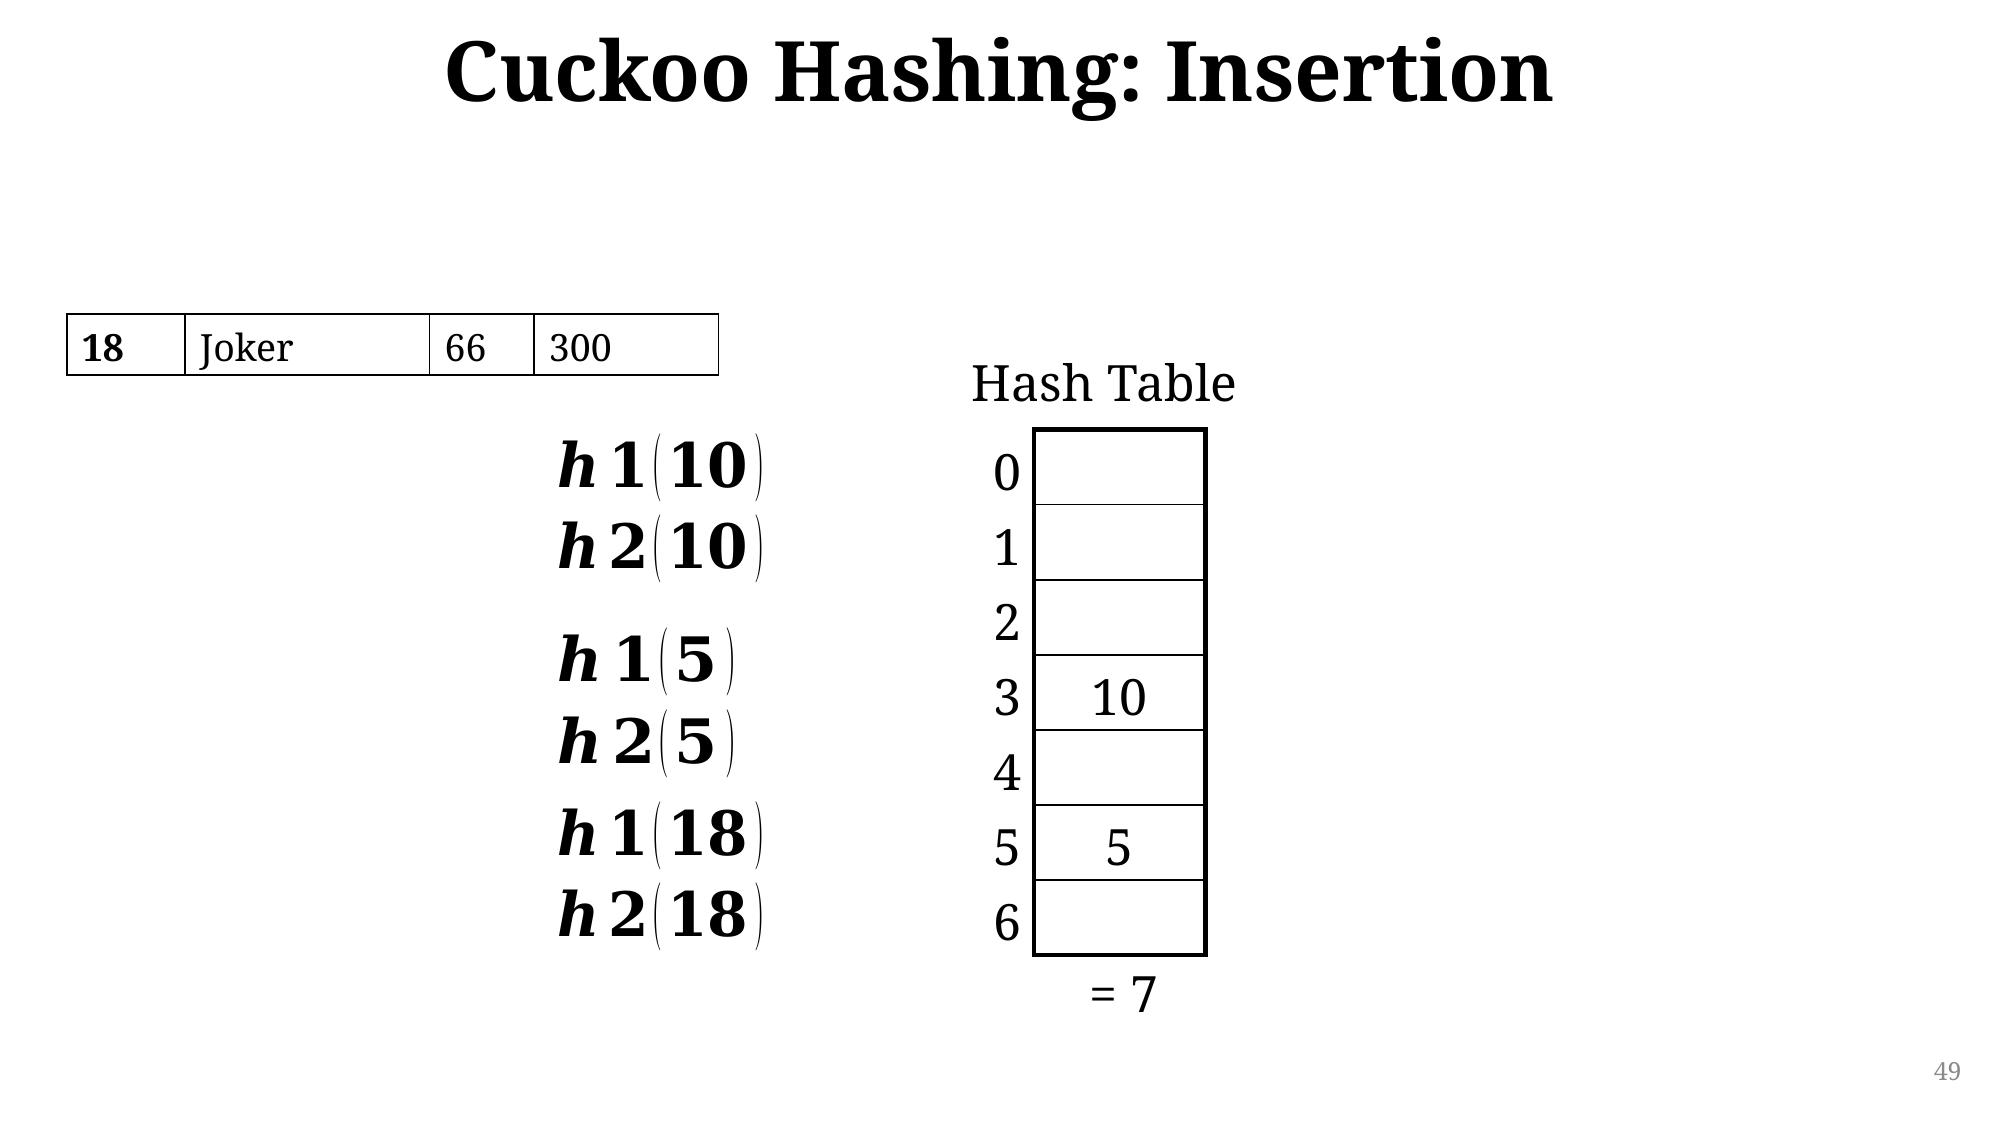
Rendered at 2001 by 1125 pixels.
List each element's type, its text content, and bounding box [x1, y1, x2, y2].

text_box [756, 708, 1082, 832]
table_cell [1082, 731, 1203, 804]
table_header 18 [68, 315, 184, 374]
table_header 0 [979, 430, 1037, 505]
table_cell 1 [979, 505, 1037, 580]
table_cell [1037, 881, 1203, 953]
table_cell 10 [1037, 656, 1203, 729]
table_header 300 [535, 315, 718, 374]
table_cell 5 [979, 832, 1037, 848]
table_header 66 [430, 315, 533, 374]
table_cell 6 [979, 905, 1037, 955]
table_cell [1037, 581, 1203, 654]
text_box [748, 848, 1063, 905]
table_header [1037, 432, 1203, 504]
table_cell 3 [979, 655, 1037, 708]
title Cuckoo Hashing: Insertion [137, 0, 1863, 149]
slide_number 49 [1526, 1042, 1977, 1103]
table_cell 5 [1037, 806, 1203, 879]
table_cell 2 [979, 580, 1037, 655]
table_cell [1037, 505, 1203, 579]
table_header Joker [186, 315, 429, 374]
text_box Hash Table [957, 344, 1253, 419]
